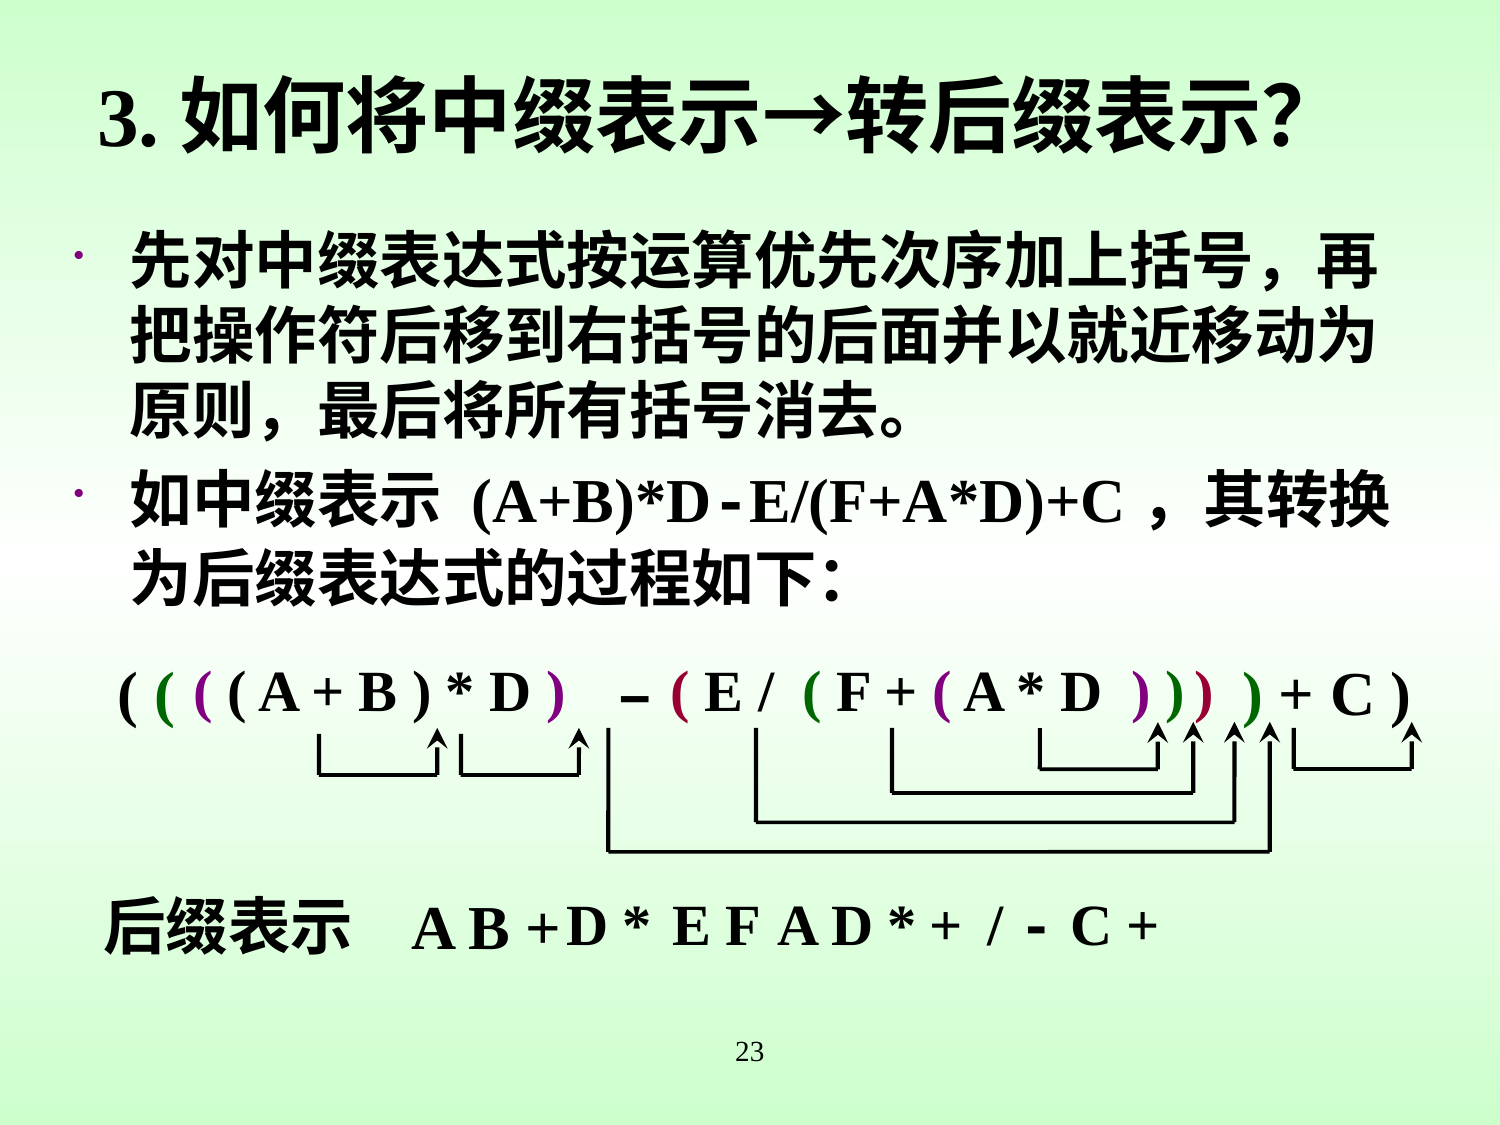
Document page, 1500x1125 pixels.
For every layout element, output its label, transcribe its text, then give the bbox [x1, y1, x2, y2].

text_box ( ( A + B ) * D ) [178, 645, 581, 730]
text_box E F [657, 879, 762, 965]
text_box ( ( – ) + C ) [1230, 645, 1427, 735]
text_box ( E / ) [656, 645, 1230, 720]
text_box / - [973, 879, 1055, 965]
text_box ( ( – ) + C ) [102, 645, 313, 735]
text_box 后缀表示 A B + [88, 879, 577, 970]
list 先对中缀表达式按运算优先次序加上括号，再把操作符后移到右括号的后面并以就近移动为原则，最后将所有括号消去。 如中缀表示 (A+B)*D-E/(F+A*D)+C，其转换为后缀表达式的过程如下： [58, 214, 1454, 640]
text_box D * [551, 879, 657, 965]
text_box + [914, 879, 973, 965]
text_box [512, 1024, 988, 1100]
title 3.如何将中缀表示→转后缀表示？ [82, 35, 1432, 192]
text_box A D * [762, 879, 914, 965]
text_box ( ( – ) + C ) [581, 645, 656, 720]
text_box C + [1055, 879, 1175, 965]
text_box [318, 721, 1412, 852]
